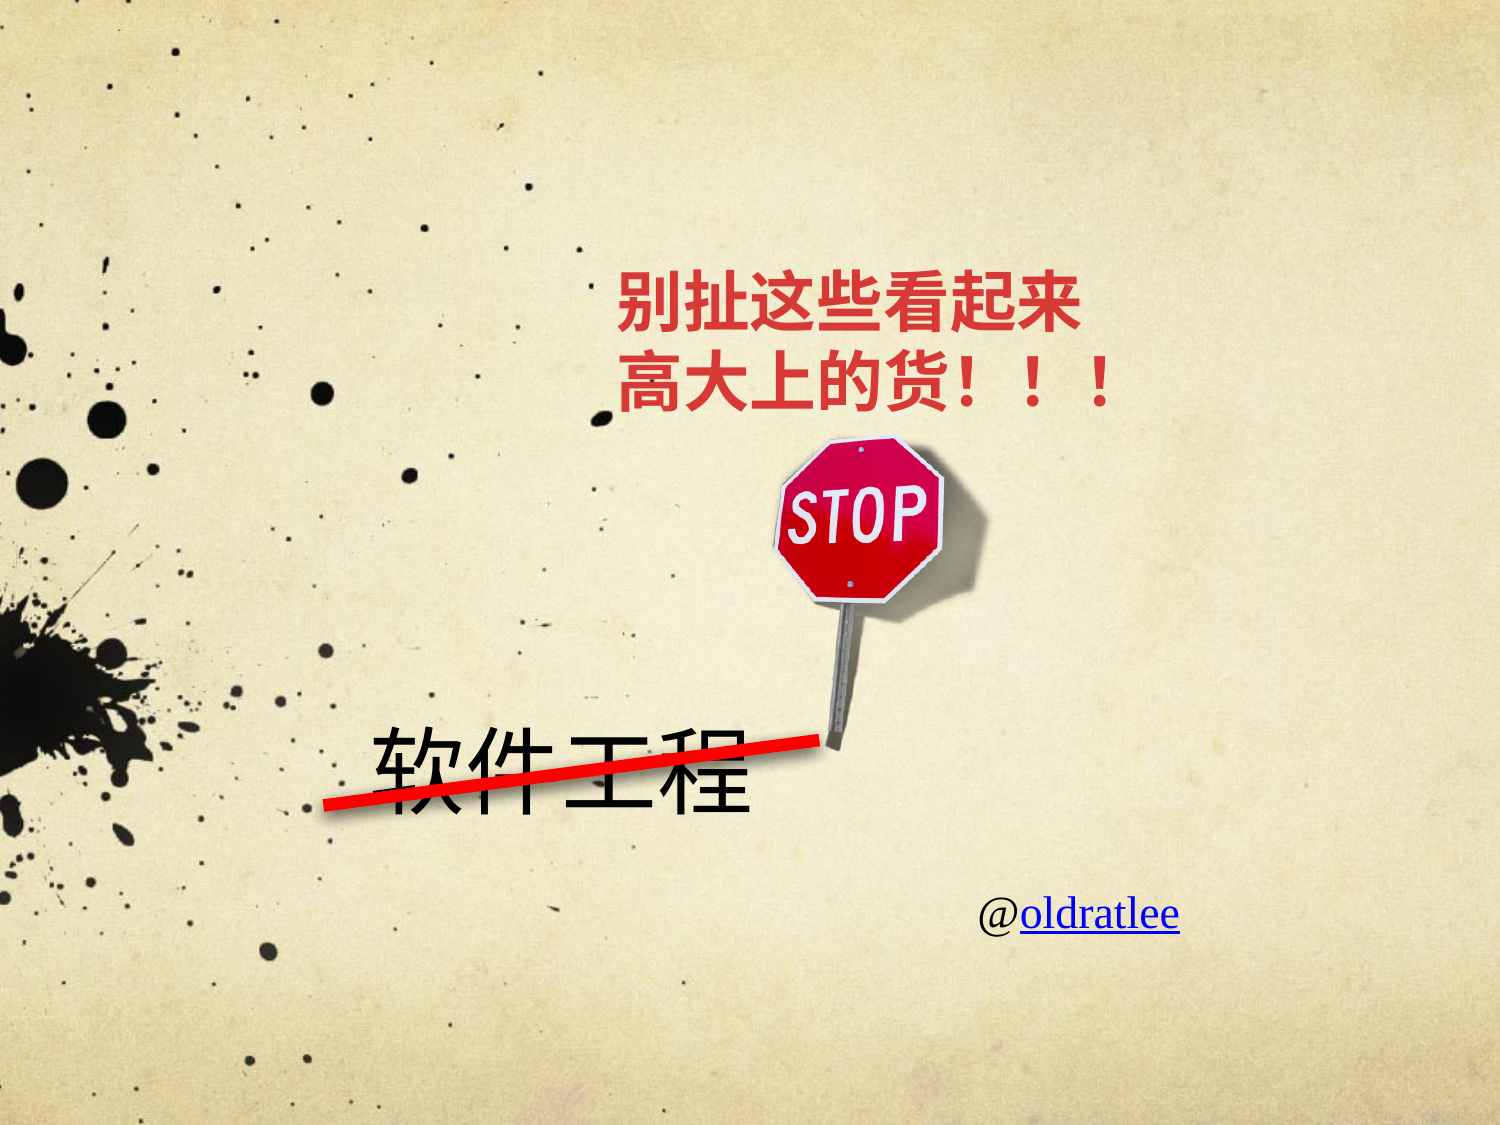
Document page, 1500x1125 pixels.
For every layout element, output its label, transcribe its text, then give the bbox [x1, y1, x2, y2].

subtitle @oldratlee [362, 829, 1425, 1023]
text_box 别扯这些看起来 高大上的货！！！ [601, 252, 1329, 427]
title 软件工程 [362, 512, 1425, 827]
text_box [322, 739, 820, 807]
picture [0, 0, 1500, 1125]
